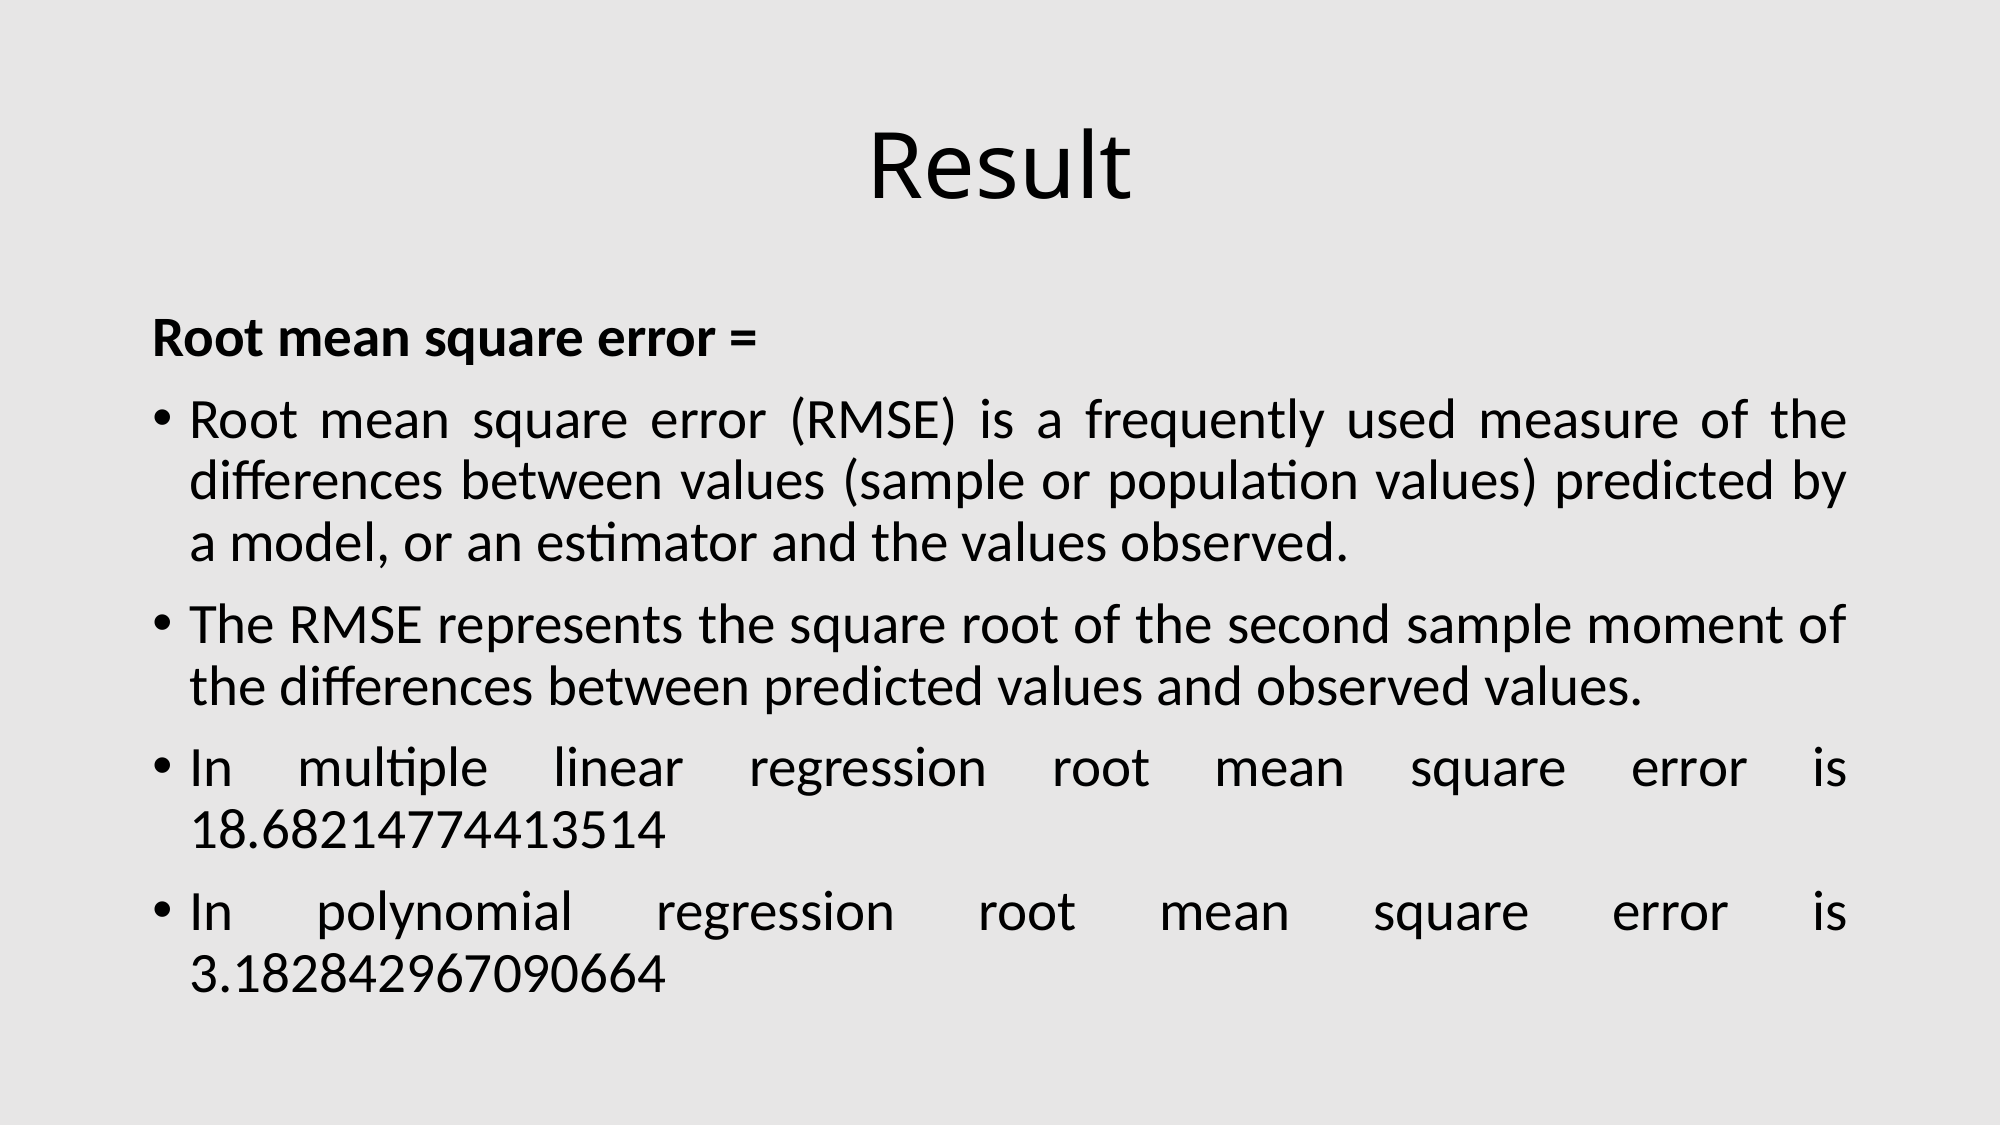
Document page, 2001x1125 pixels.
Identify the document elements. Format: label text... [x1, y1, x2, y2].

title Result [137, 59, 1863, 278]
list Root mean square error = Root mean square error (RMSE) is a frequently used measure of the differences between values (sample or population values) predicted by a model, or an estimator and the values observed. The RMSE represents the square root of the second sample moment of the differences between predicted values and observed values. In multiple linear regression root mean square error is 18.68214774413514 In polynomial regression root mean square error is 3.182842967090664 [137, 299, 1863, 1014]
